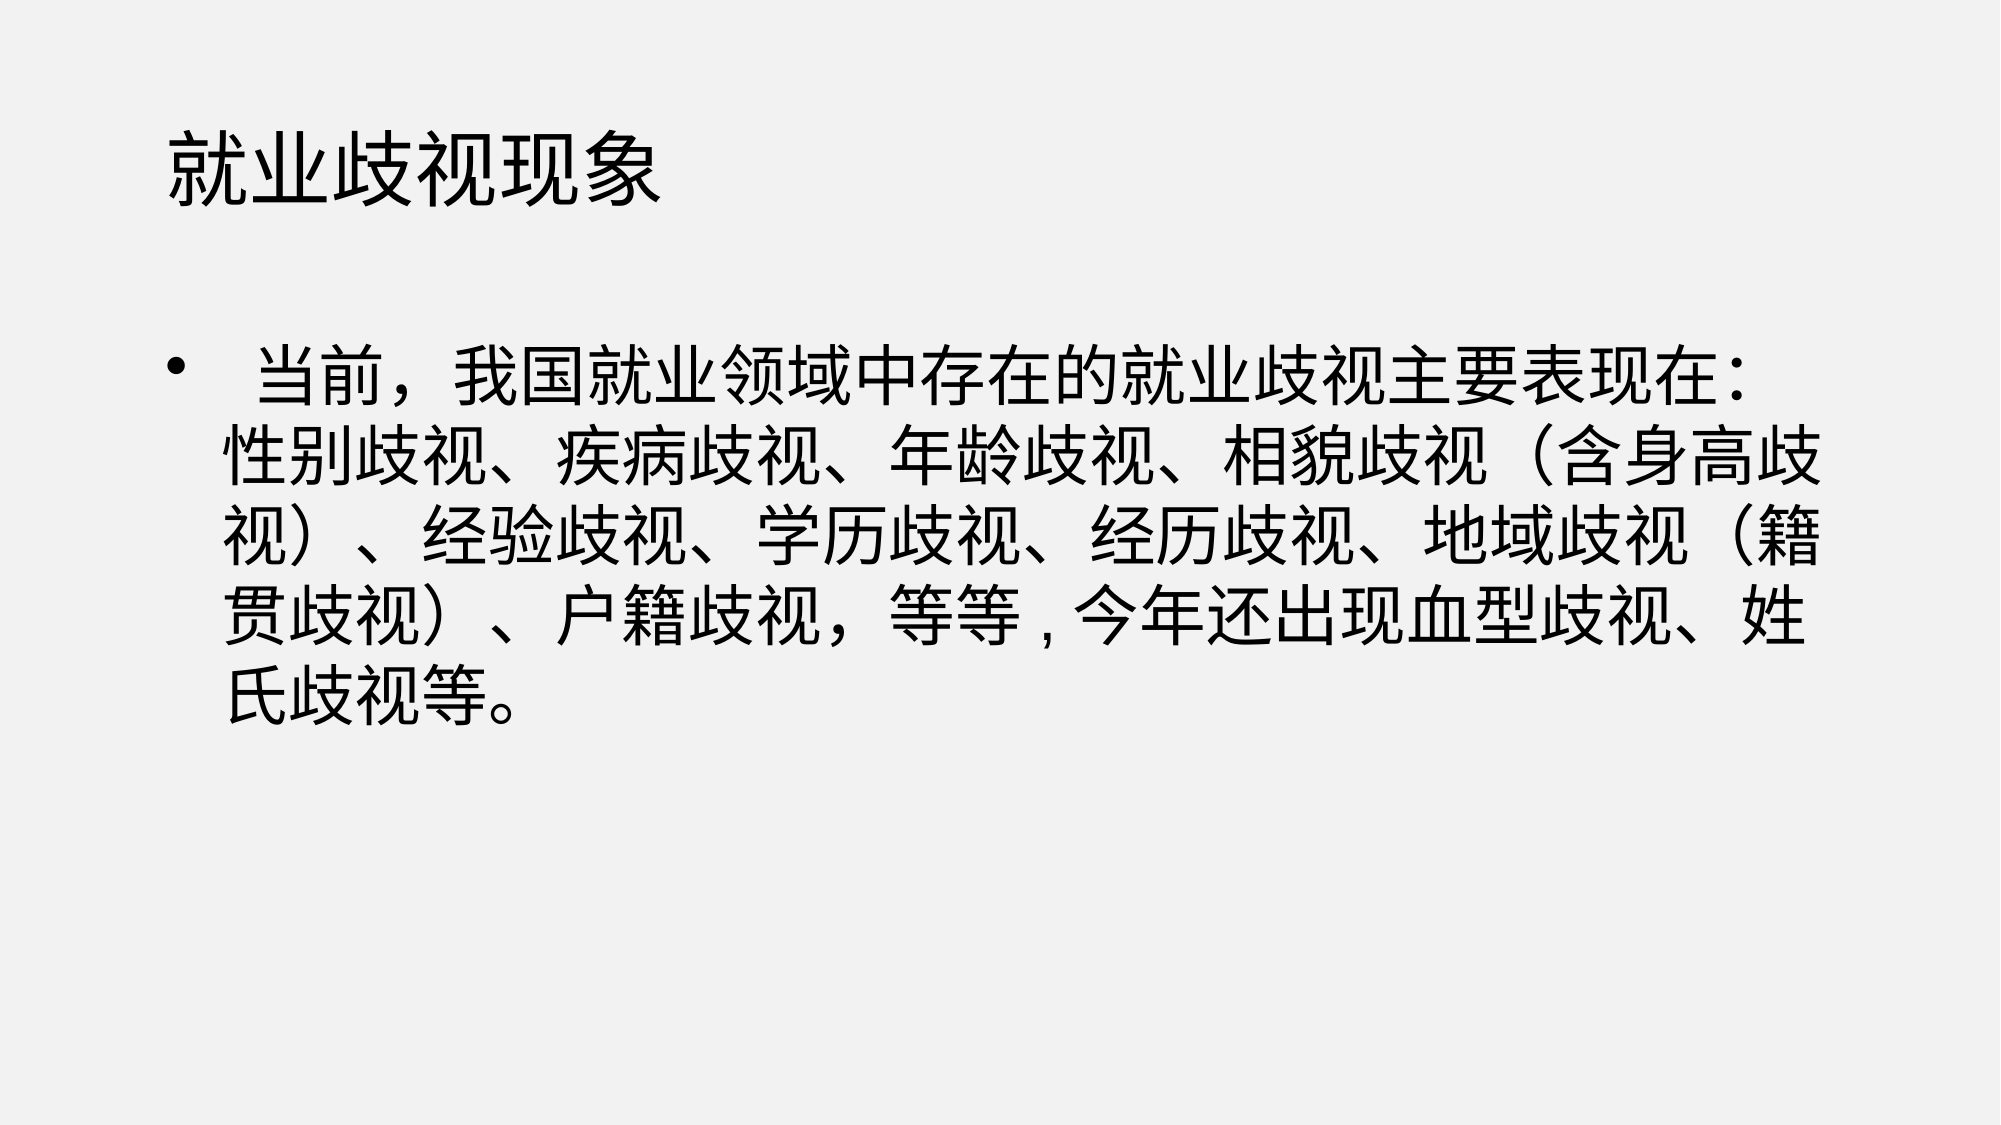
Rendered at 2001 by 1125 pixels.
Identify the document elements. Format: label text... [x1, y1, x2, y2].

text_box 当前，我国就业领域中存在的就业歧视主要表现在：性别歧视、疾病歧视、年龄歧视、相貌歧视（含身高歧视）、经验歧视、学历歧视、经历歧视、地域歧视（籍贯歧视）、户籍歧视，等等,今年还出现血型歧视、姓氏歧视等。 [150, 326, 1850, 988]
text_box 就业歧视现象 [150, 37, 1850, 225]
